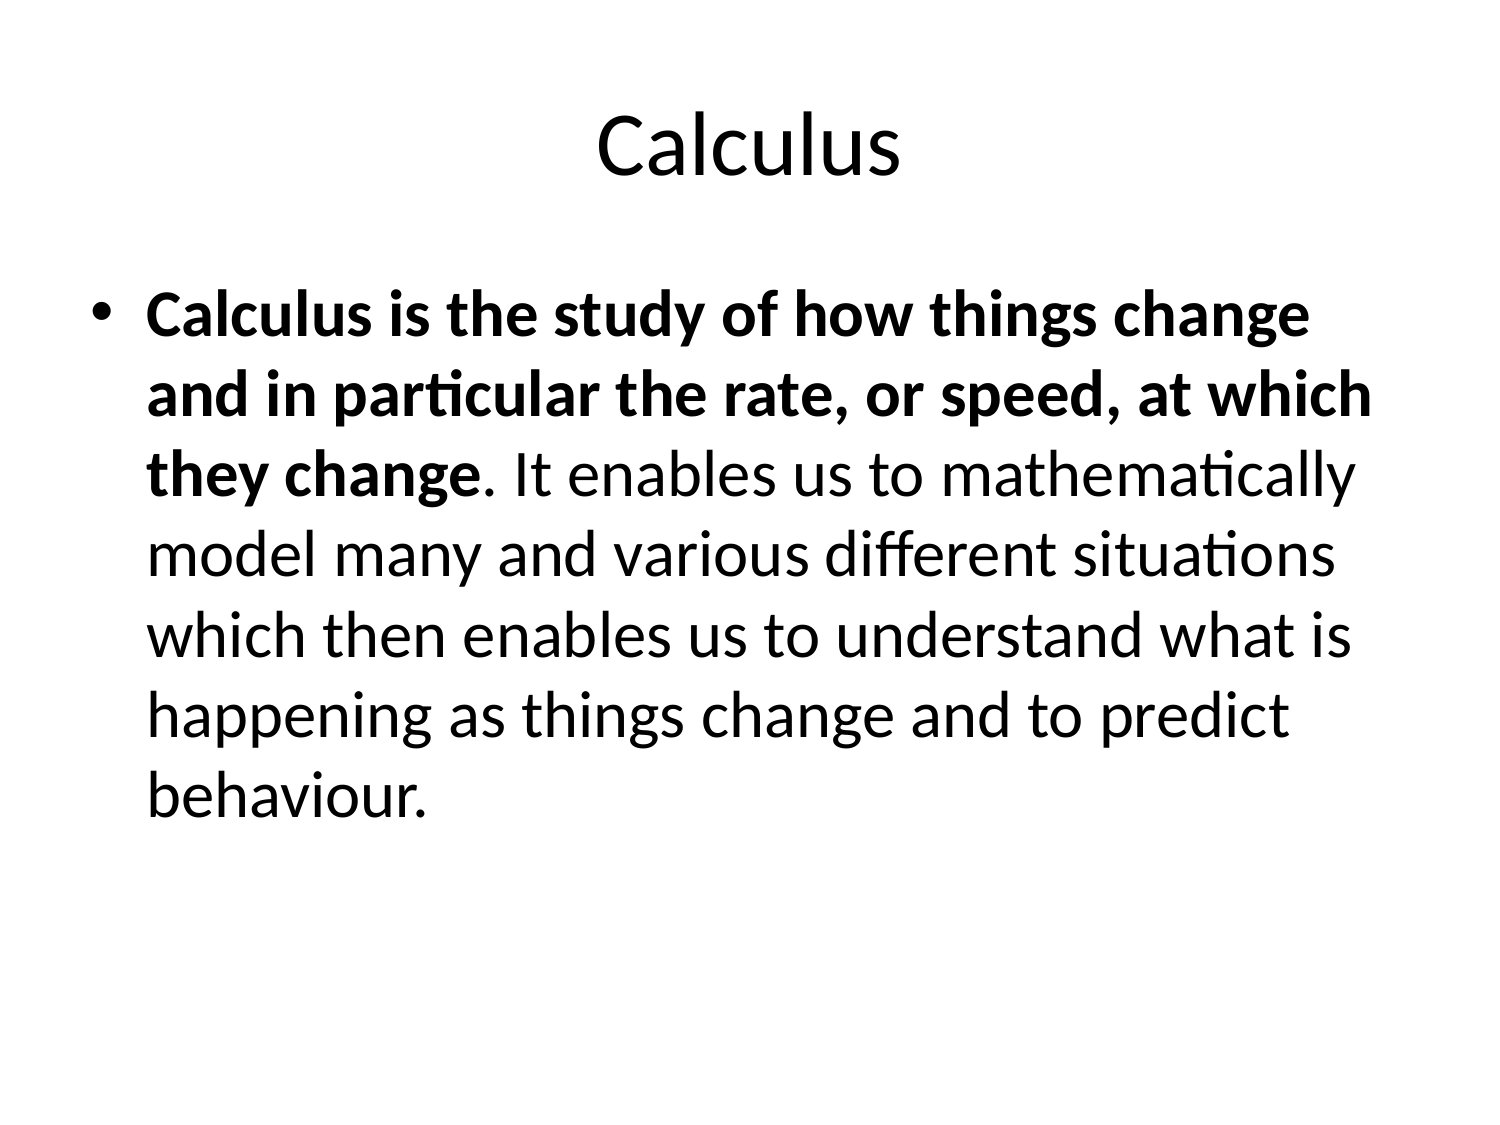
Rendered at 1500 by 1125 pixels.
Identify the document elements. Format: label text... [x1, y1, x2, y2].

list Calculus is the study of how things change and in particular the rate, or speed, at which they change. It enables us to mathematically model many and various different situations which then enables us to understand what is happening as things change and to predict behaviour. [75, 262, 1425, 1005]
title Calculus [75, 45, 1425, 233]
